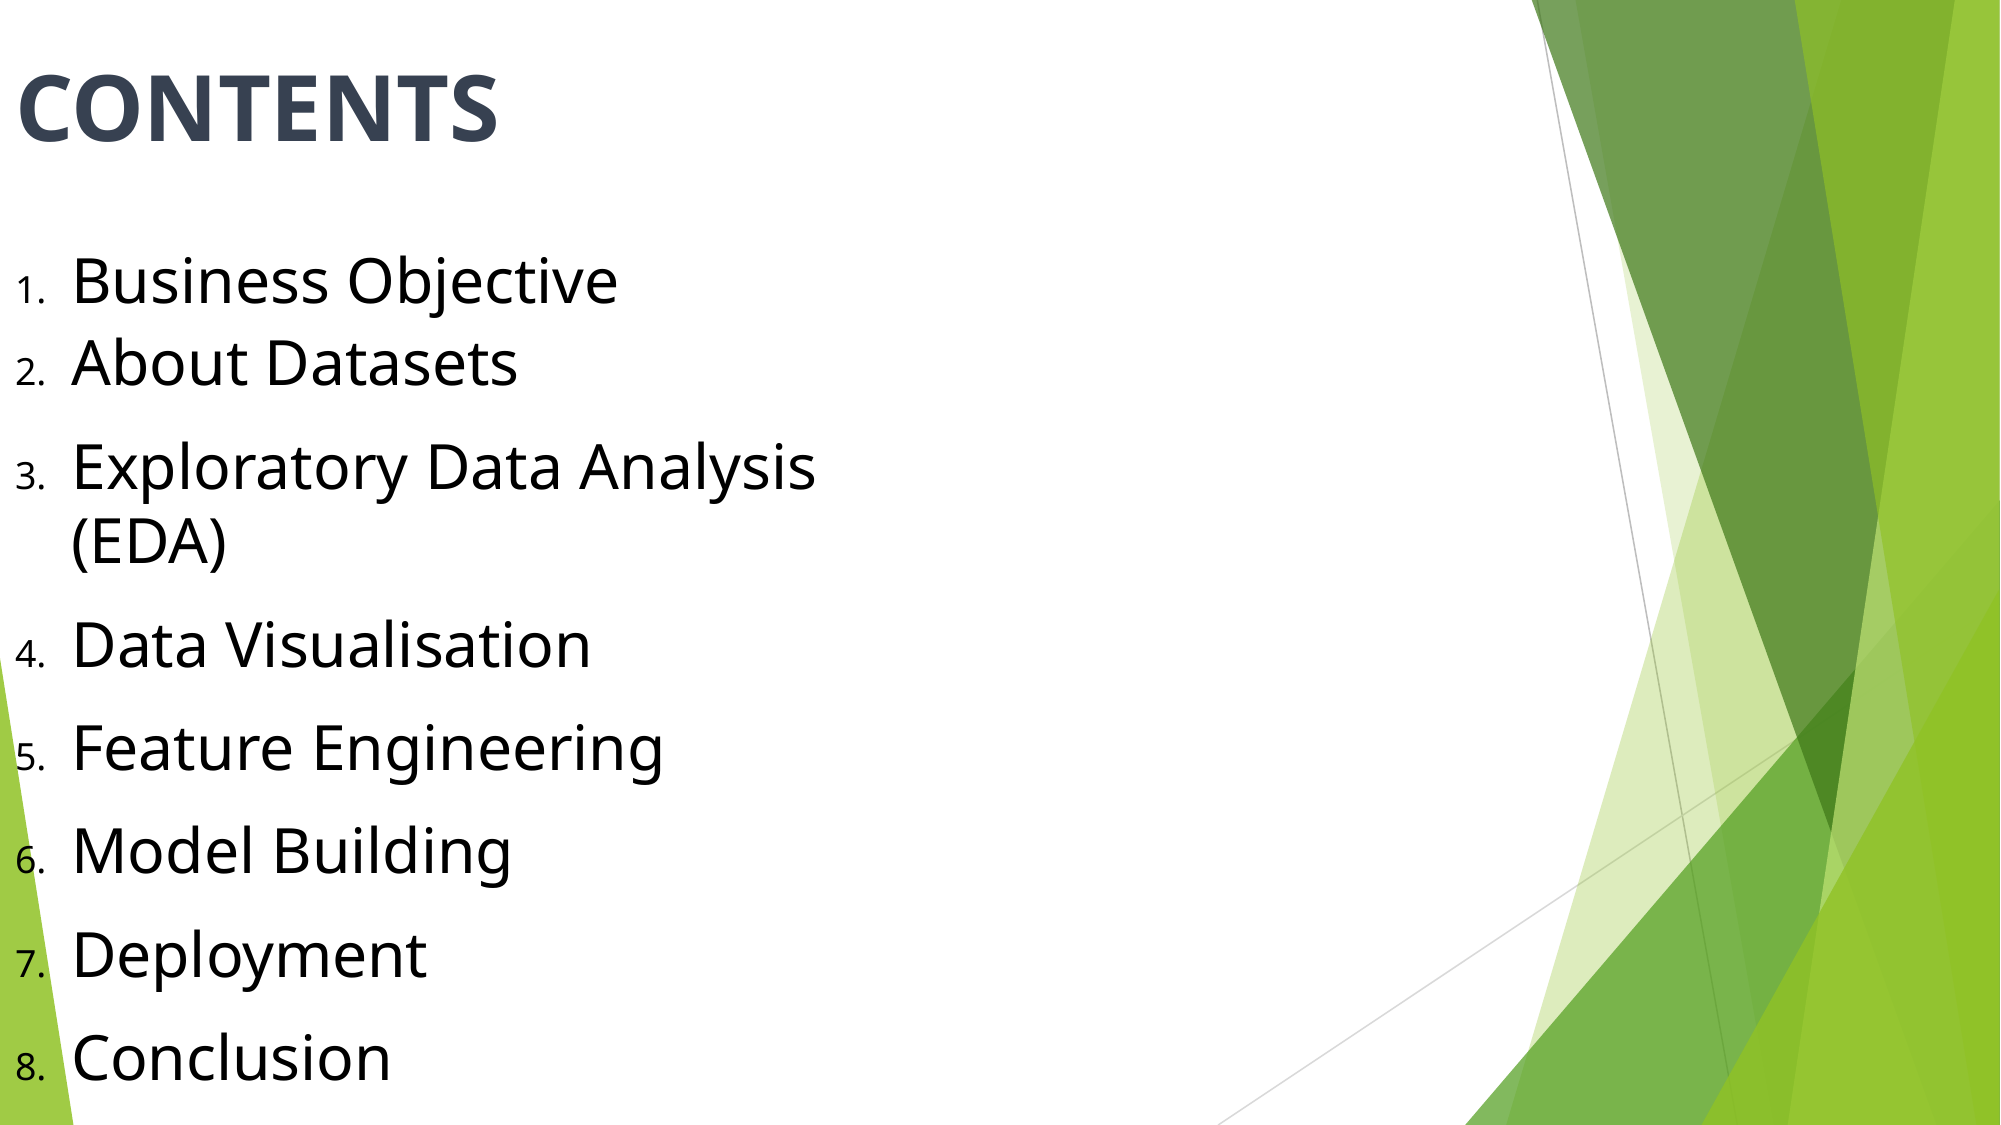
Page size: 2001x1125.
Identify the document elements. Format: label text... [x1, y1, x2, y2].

title CONTENTS [12, 3, 1988, 238]
text_box Business Objective About Datasets Exploratory Data Analysis (EDA) Data Visualisation Feature Engineering Model Building Deployment Conclusion [12, 231, 953, 1094]
